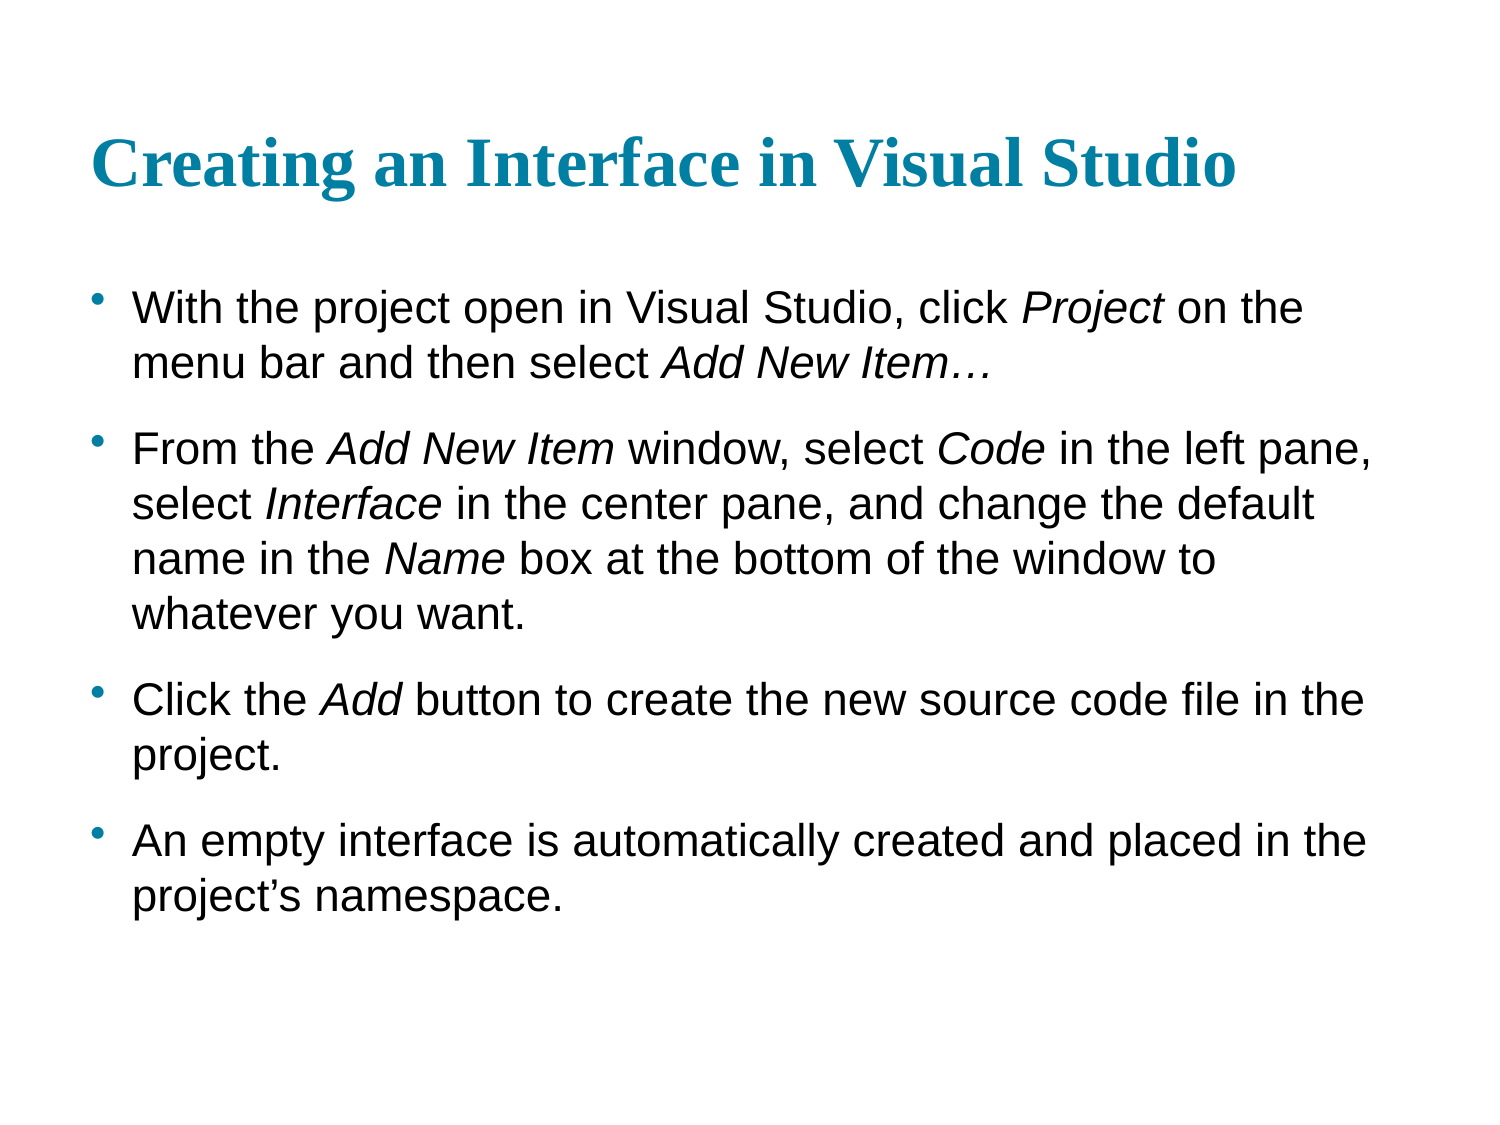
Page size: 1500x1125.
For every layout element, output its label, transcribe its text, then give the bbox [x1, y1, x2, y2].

title Creating an Interface in Visual Studio [75, 0, 1425, 216]
list With the project open in Visual Studio, click Project on the menu bar and then select Add New Item… From the Add New Item window, select Code in the left pane, select Interface in the center pane, and change the default name in the Name box at the bottom of the window to whatever you want. Click the Add button to create the new source code file in the project. An empty interface is automatically created and placed in the project’s namespace. [75, 262, 1425, 948]
